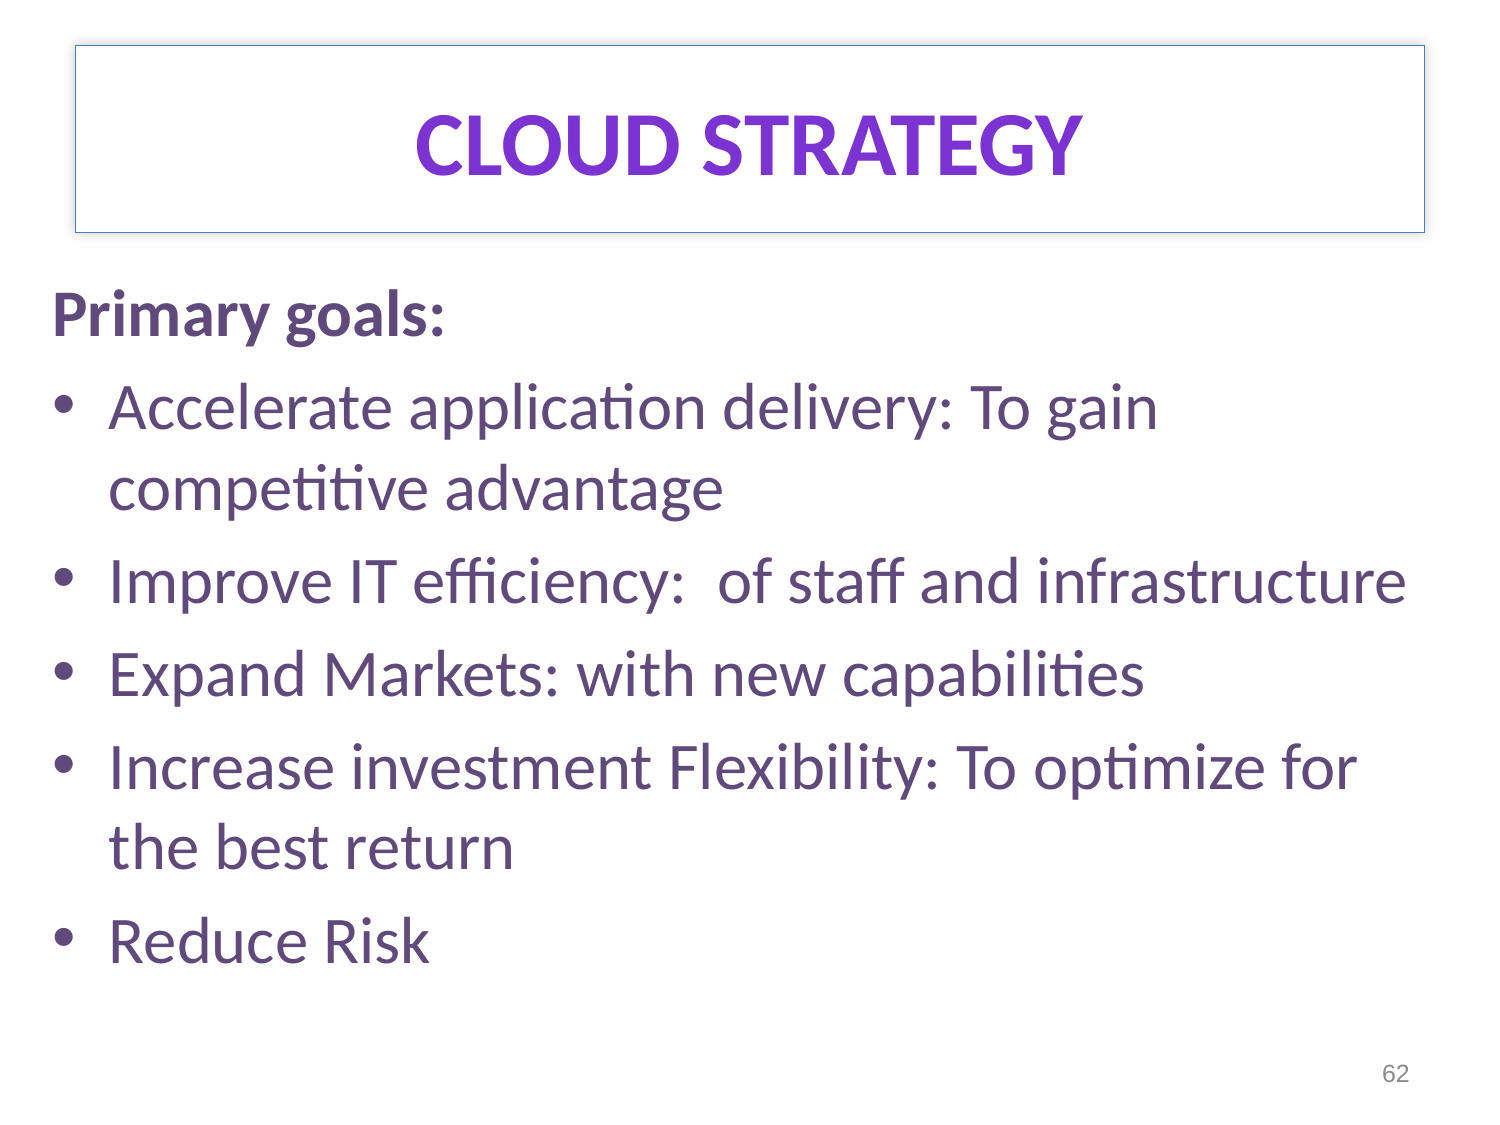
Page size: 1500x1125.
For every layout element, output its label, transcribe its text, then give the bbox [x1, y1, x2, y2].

title CLOUD STRATEGY [75, 45, 1425, 233]
list Primary goals: Accelerate application delivery: To gain competitive advantage Improve IT efficiency: of staff and infrastructure Expand Markets: with new capabilities Increase investment Flexibility: To optimize for the best return Reduce Risk [37, 262, 1475, 1088]
slide_number 62 [1074, 1042, 1425, 1103]
